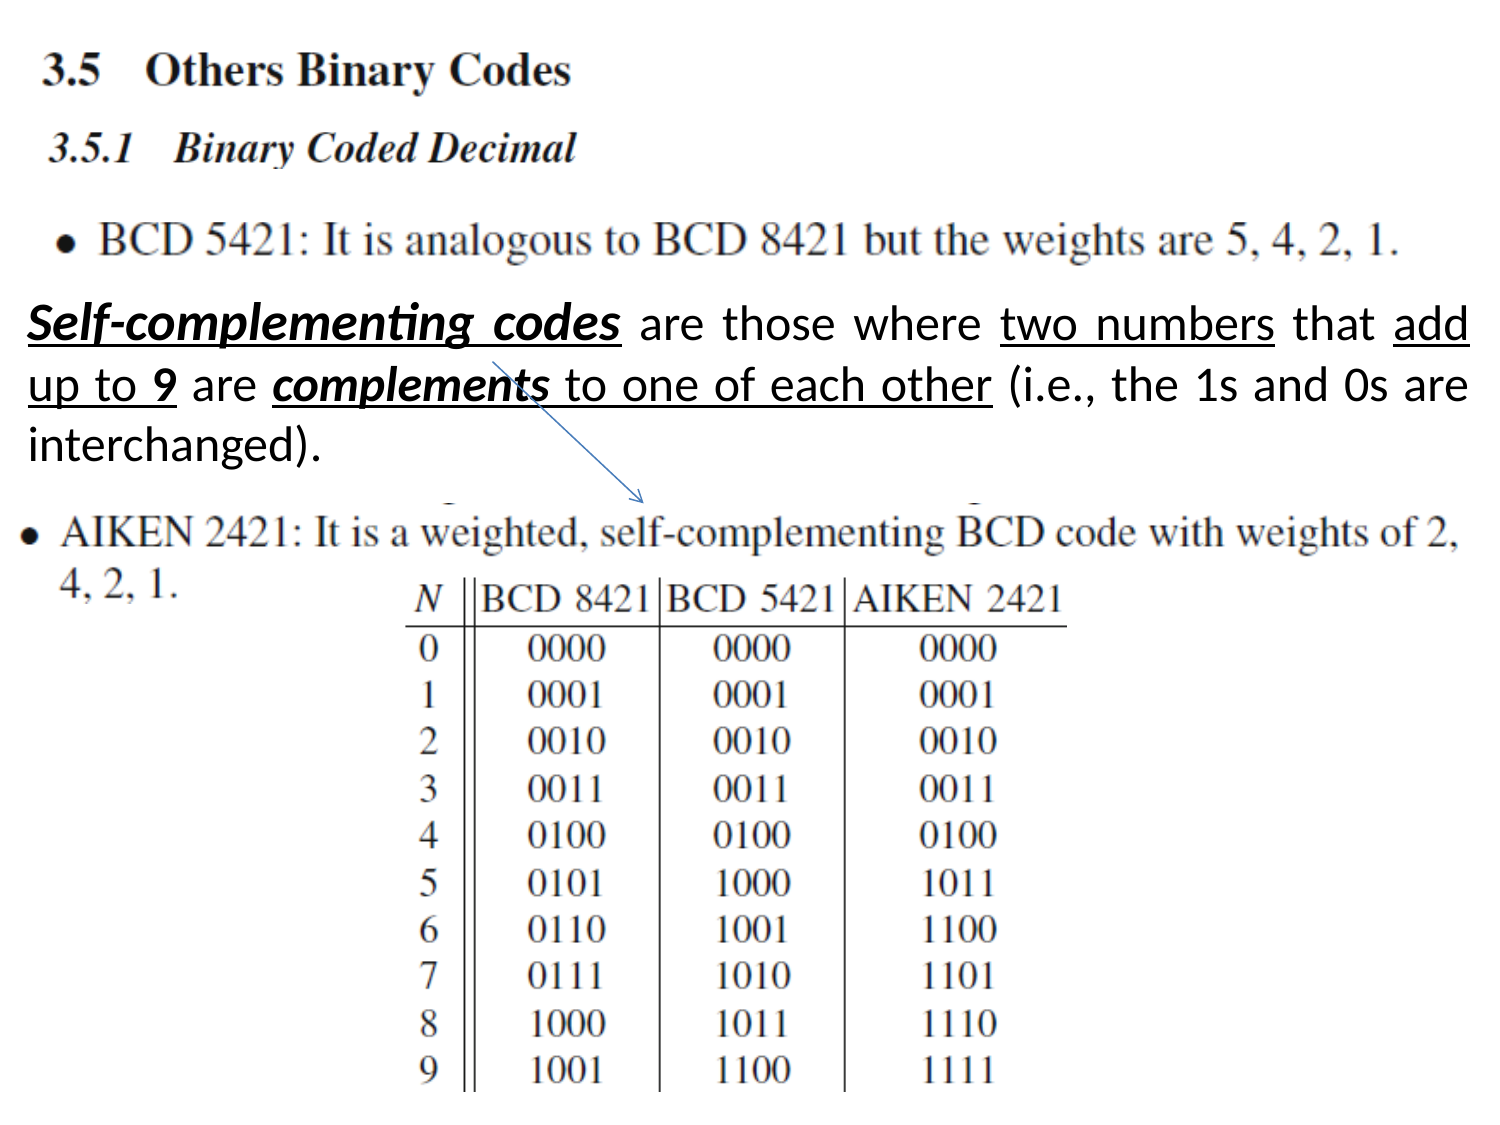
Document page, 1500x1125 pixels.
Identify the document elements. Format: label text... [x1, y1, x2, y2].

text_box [492, 361, 644, 504]
picture [39, 112, 588, 170]
picture [29, 30, 588, 102]
text_box Self-complementing codes are those where two numbers that add up to 9 are complements to one of each other (i.e., the 1s and 0s are interchanged). [12, 278, 1485, 479]
picture [12, 503, 1476, 1092]
picture [39, 221, 1425, 270]
